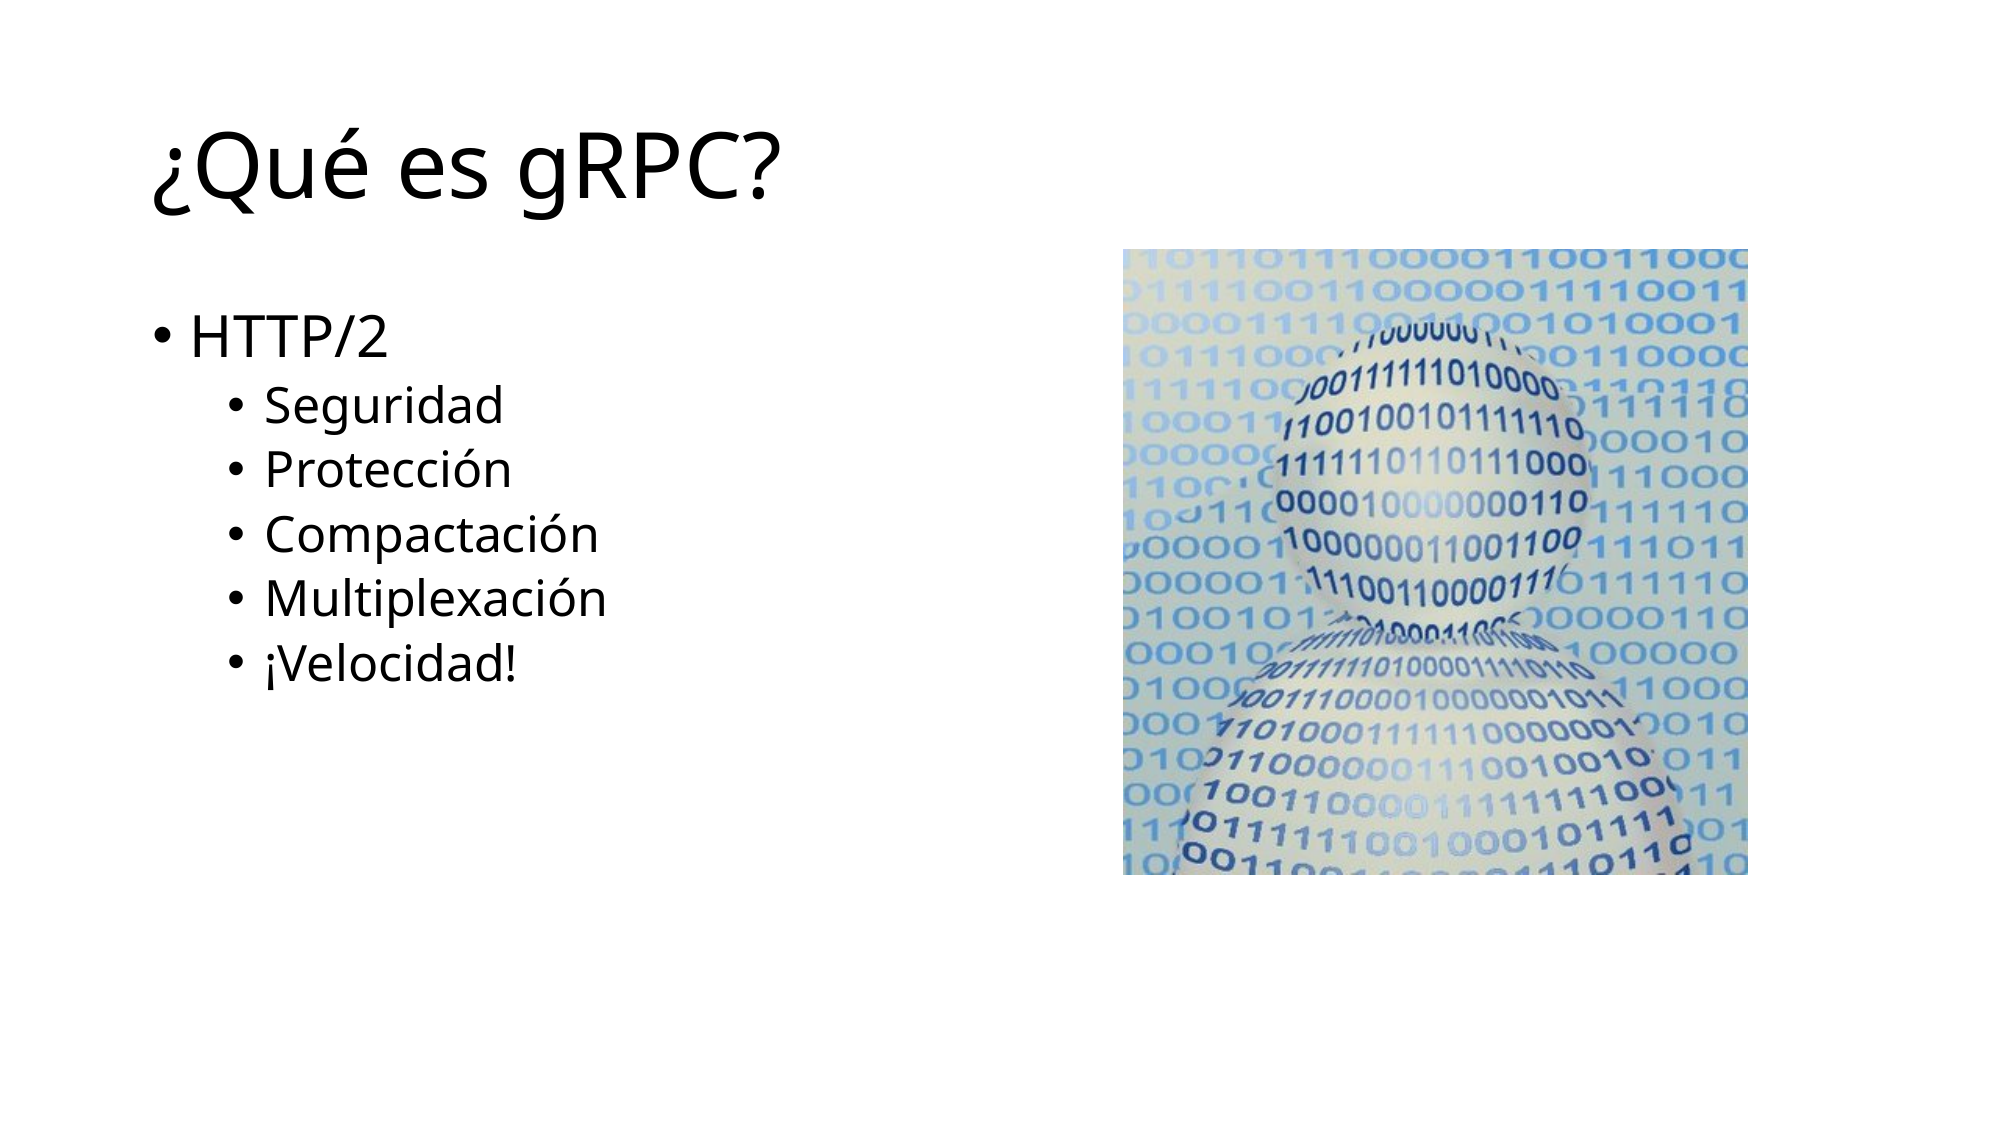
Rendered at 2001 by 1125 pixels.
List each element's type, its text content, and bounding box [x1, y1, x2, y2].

title ¿Qué es gRPC? [137, 59, 1863, 278]
picture [1123, 249, 1749, 875]
list HTTP/2 Seguridad Protección Compactación Multiplexación ¡Velocidad! [137, 299, 1863, 1014]
